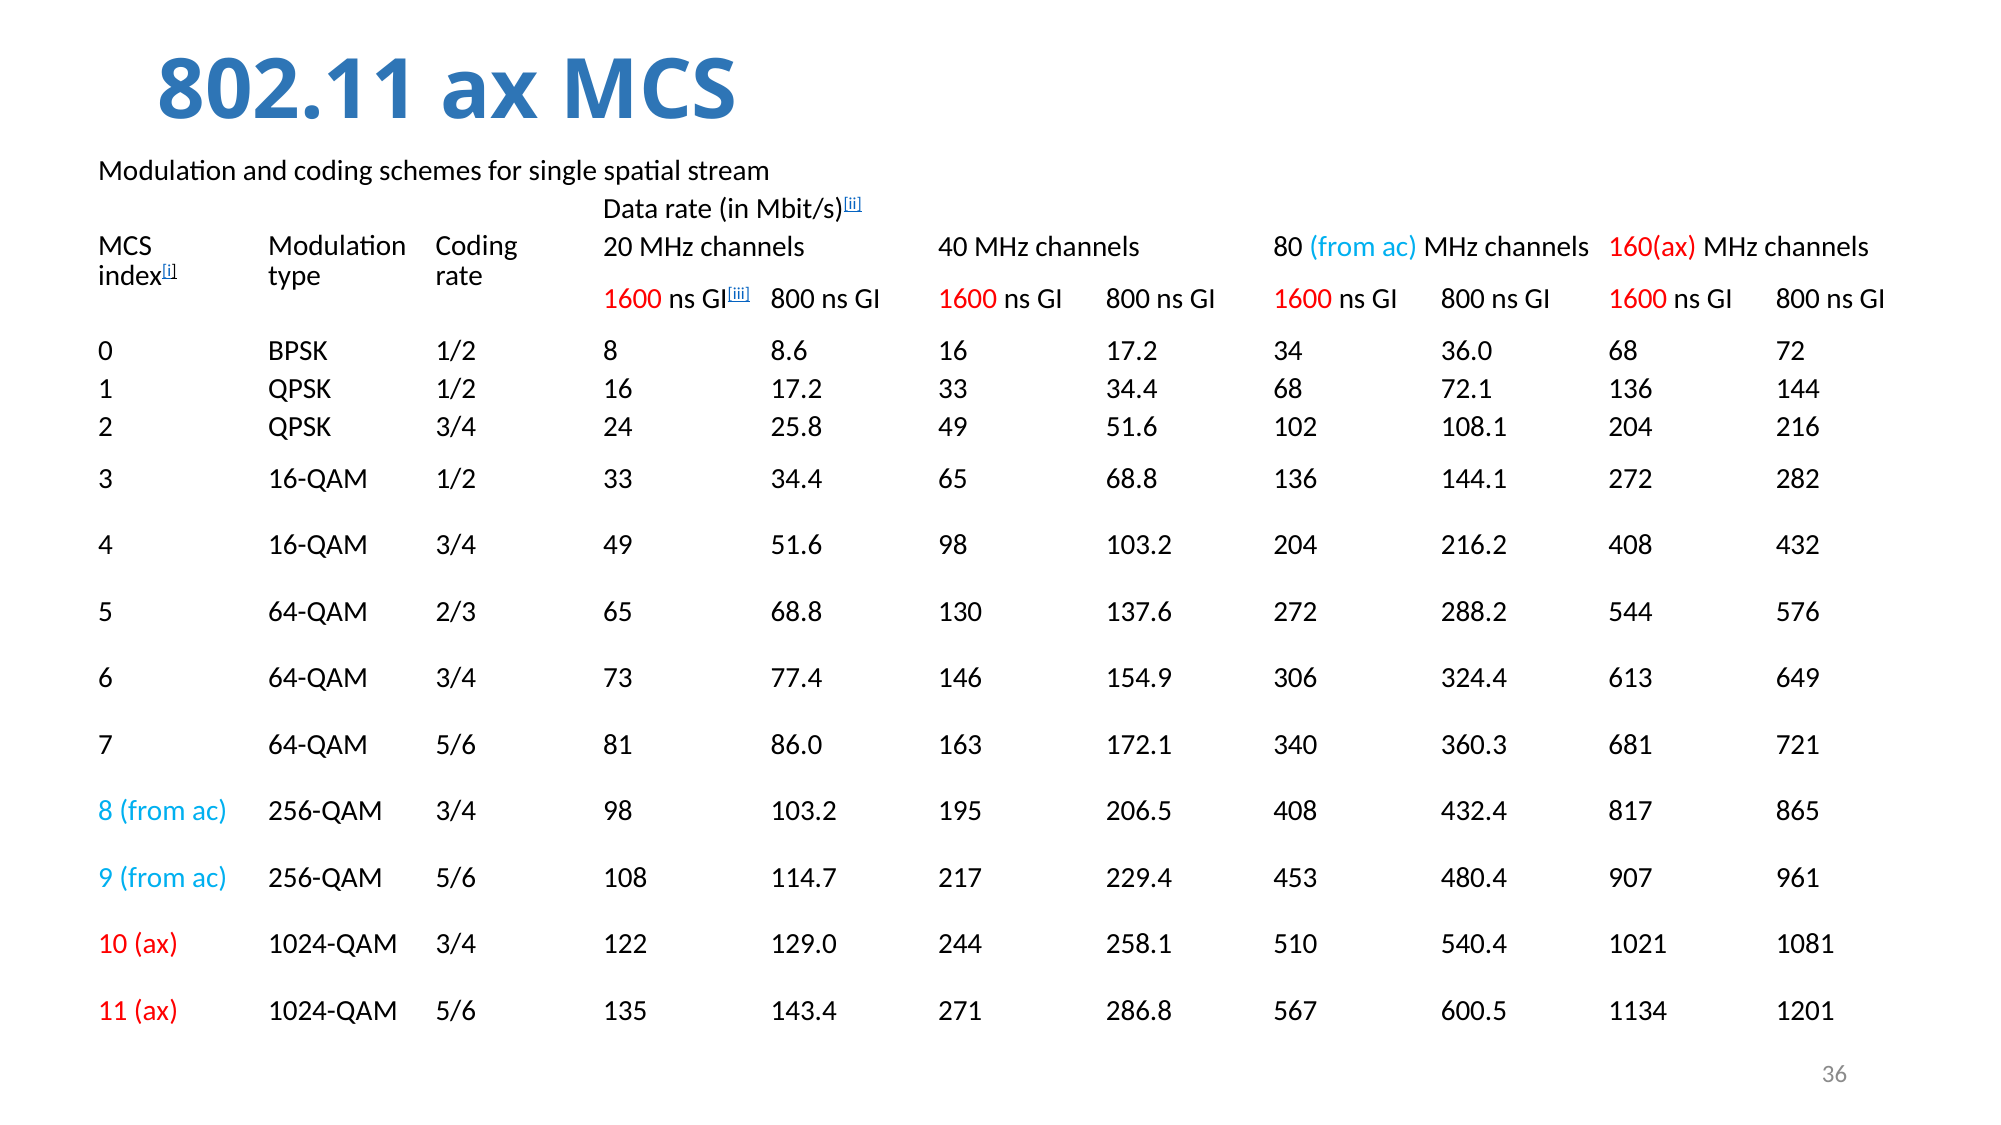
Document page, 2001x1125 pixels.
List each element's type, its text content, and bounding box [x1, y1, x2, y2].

table_cell 51.6 [762, 514, 930, 581]
table_cell 271 [930, 979, 1097, 1046]
table_cell 1600 ns GI[iii] [595, 268, 762, 334]
table_cell 73 [595, 647, 762, 714]
table_cell 649 [1767, 647, 1935, 714]
table_cell 16-QAM [260, 514, 427, 581]
table_cell 98 [595, 780, 762, 846]
table_cell 33 [930, 372, 1097, 410]
table_cell 432.4 [1432, 780, 1600, 846]
table_cell 216.2 [1432, 514, 1600, 581]
table_cell 3/4 [427, 410, 595, 448]
table_header Modulation and coding schemes for single spatial stream [90, 154, 1935, 192]
table_cell 103.2 [1097, 514, 1265, 581]
table_cell 0 [90, 334, 260, 372]
table_cell Coding rate [427, 192, 595, 334]
table_cell 907 [1600, 846, 1767, 913]
table_cell 1201 [1767, 979, 1935, 1046]
table_cell Data rate (in Mbit/s)[ii] [595, 192, 1935, 230]
table_cell 1 [90, 372, 260, 410]
table_cell Modulation type [260, 192, 427, 334]
table_cell 8 [595, 334, 762, 372]
table_cell 5 [90, 581, 260, 647]
table_cell 817 [1600, 780, 1767, 846]
table_cell 64-QAM [260, 647, 427, 714]
table_cell 7 [90, 714, 260, 780]
table_cell 1024-QAM [260, 979, 427, 1046]
table_cell 800 ns GI [1097, 268, 1265, 334]
table_cell 3 [90, 448, 260, 514]
table_cell 567 [1265, 979, 1432, 1046]
table_cell 135 [595, 979, 762, 1046]
table_cell 453 [1265, 846, 1432, 913]
table_cell 510 [1265, 913, 1432, 979]
table_cell 103.2 [762, 780, 930, 846]
table_cell 5/6 [427, 846, 595, 913]
table_cell MCS index[i] [90, 192, 260, 334]
table_cell 206.5 [1097, 780, 1265, 846]
table_cell 3/4 [427, 913, 595, 979]
table_cell 8.6 [762, 334, 930, 372]
table_cell 3/4 [427, 514, 595, 581]
table_cell 5/6 [427, 714, 595, 780]
table_cell 65 [595, 581, 762, 647]
table_cell 204 [1600, 410, 1767, 448]
table_cell 480.4 [1432, 846, 1600, 913]
table_cell 800 ns GI [1432, 268, 1600, 334]
table_cell 721 [1767, 714, 1935, 780]
table_cell 5/6 [427, 979, 595, 1046]
table_cell 49 [930, 410, 1097, 448]
table_cell 1600 ns GI [930, 268, 1097, 334]
table_cell 33 [595, 448, 762, 514]
table_cell 81 [595, 714, 762, 780]
table_cell 360.3 [1432, 714, 1600, 780]
table_cell 68.8 [762, 581, 930, 647]
table_cell 600.5 [1432, 979, 1600, 1042]
table_cell 8 (from ac) [90, 780, 260, 846]
table_cell 34 [1265, 334, 1432, 372]
table_cell 217 [930, 846, 1097, 913]
table_cell 1081 [1767, 913, 1935, 979]
table_cell 144.1 [1432, 448, 1600, 514]
table_cell 10 (ax) [90, 913, 260, 979]
table_cell 6 [90, 647, 260, 714]
table_cell 86.0 [762, 714, 930, 780]
table_cell QPSK [260, 410, 427, 448]
table_cell 16 [930, 334, 1097, 372]
table_cell 65 [930, 448, 1097, 514]
table_cell 16 [595, 372, 762, 410]
table_cell 40 MHz channels [930, 230, 1265, 268]
table_cell 800 ns GI [1767, 268, 1935, 334]
table_cell 80 (from ac) MHz channels [1265, 230, 1600, 268]
table_cell 172.1 [1097, 714, 1265, 780]
table_cell 49 [595, 514, 762, 581]
table_cell 20 MHz channels [595, 230, 930, 268]
table_cell 25.8 [762, 410, 930, 448]
table_cell 216 [1767, 410, 1935, 448]
table_cell 282 [1767, 448, 1935, 514]
table_cell 136 [1265, 448, 1432, 514]
table_cell 306 [1265, 647, 1432, 714]
table_cell 800 ns GI [762, 268, 930, 334]
table_cell 36.0 [1432, 334, 1600, 372]
table_cell 3/4 [427, 780, 595, 846]
table_cell 272 [1265, 581, 1432, 647]
table_cell 865 [1767, 780, 1935, 846]
slide_number 36 [1412, 1042, 1863, 1103]
table_cell 4 [90, 514, 260, 581]
table_cell 229.4 [1097, 846, 1265, 913]
table_cell 17.2 [762, 372, 930, 410]
table_cell 68 [1600, 334, 1767, 372]
title 802.11 ax MCS [142, 32, 1211, 152]
table_cell 681 [1600, 714, 1767, 780]
table_cell 2/3 [427, 581, 595, 647]
table_cell 24 [595, 410, 762, 448]
table_cell 146 [930, 647, 1097, 714]
table_cell 72 [1767, 334, 1935, 372]
table_cell 102 [1265, 410, 1432, 448]
table_cell 256-QAM [260, 780, 427, 846]
table_cell 68.8 [1097, 448, 1265, 514]
table_cell 122 [595, 913, 762, 979]
table_cell 163 [930, 714, 1097, 780]
table_cell 136 [1600, 372, 1767, 410]
table_cell 286.8 [1097, 979, 1265, 1046]
table_cell 408 [1600, 514, 1767, 581]
table_cell 408 [1265, 780, 1432, 846]
table_cell 272 [1600, 448, 1767, 514]
table_cell 108.1 [1432, 410, 1600, 448]
table_cell 72.1 [1432, 372, 1600, 410]
table_cell 1024-QAM [260, 913, 427, 979]
table_cell 108 [595, 846, 762, 913]
table_cell 540.4 [1432, 913, 1600, 979]
table_cell 16-QAM [260, 448, 427, 514]
table_cell 432 [1767, 514, 1935, 581]
table_cell 137.6 [1097, 581, 1265, 647]
table_cell 130 [930, 581, 1097, 647]
table_cell 195 [930, 780, 1097, 846]
table_cell 3/4 [427, 647, 595, 714]
table_cell 77.4 [762, 647, 930, 714]
table_cell 324.4 [1432, 647, 1600, 714]
table_cell 51.6 [1097, 410, 1265, 448]
table_cell 129.0 [762, 913, 930, 979]
table_cell 68 [1265, 372, 1432, 410]
table_cell 34.4 [762, 448, 930, 514]
table_cell 114.7 [762, 846, 930, 913]
table_cell 544 [1600, 581, 1767, 647]
table_cell 154.9 [1097, 647, 1265, 714]
table_cell 9 (from ac) [90, 846, 260, 913]
table_cell 144 [1767, 372, 1935, 410]
table_cell 576 [1767, 581, 1935, 647]
table_cell 1021 [1600, 913, 1767, 979]
table_cell 258.1 [1097, 913, 1265, 979]
table_cell QPSK [260, 372, 427, 410]
table_cell 204 [1265, 514, 1432, 581]
table_cell 288.2 [1432, 581, 1600, 647]
table_cell 961 [1767, 846, 1935, 913]
table_cell 244 [930, 913, 1097, 979]
table_cell 1/2 [427, 372, 595, 410]
table_cell 1/2 [427, 448, 595, 514]
table_cell 1600 ns GI [1600, 268, 1767, 334]
table_cell 1600 ns GI [1265, 268, 1432, 334]
table_cell 1134 [1600, 979, 1767, 1042]
table_cell 2 [90, 410, 260, 448]
table_cell 64-QAM [260, 581, 427, 647]
table_cell 143.4 [762, 979, 930, 1046]
table_cell 11 (ax) [90, 979, 260, 1046]
table_cell 34.4 [1097, 372, 1265, 410]
table_cell 256-QAM [260, 846, 427, 913]
table_cell 340 [1265, 714, 1432, 780]
table_cell 160(ax) MHz channels [1600, 230, 1935, 268]
table_cell 17.2 [1097, 334, 1265, 372]
table_cell 98 [930, 514, 1097, 581]
table_cell 64-QAM [260, 714, 427, 780]
table_cell 1/2 [427, 334, 595, 372]
table_cell BPSK [260, 334, 427, 372]
table_cell 613 [1600, 647, 1767, 714]
